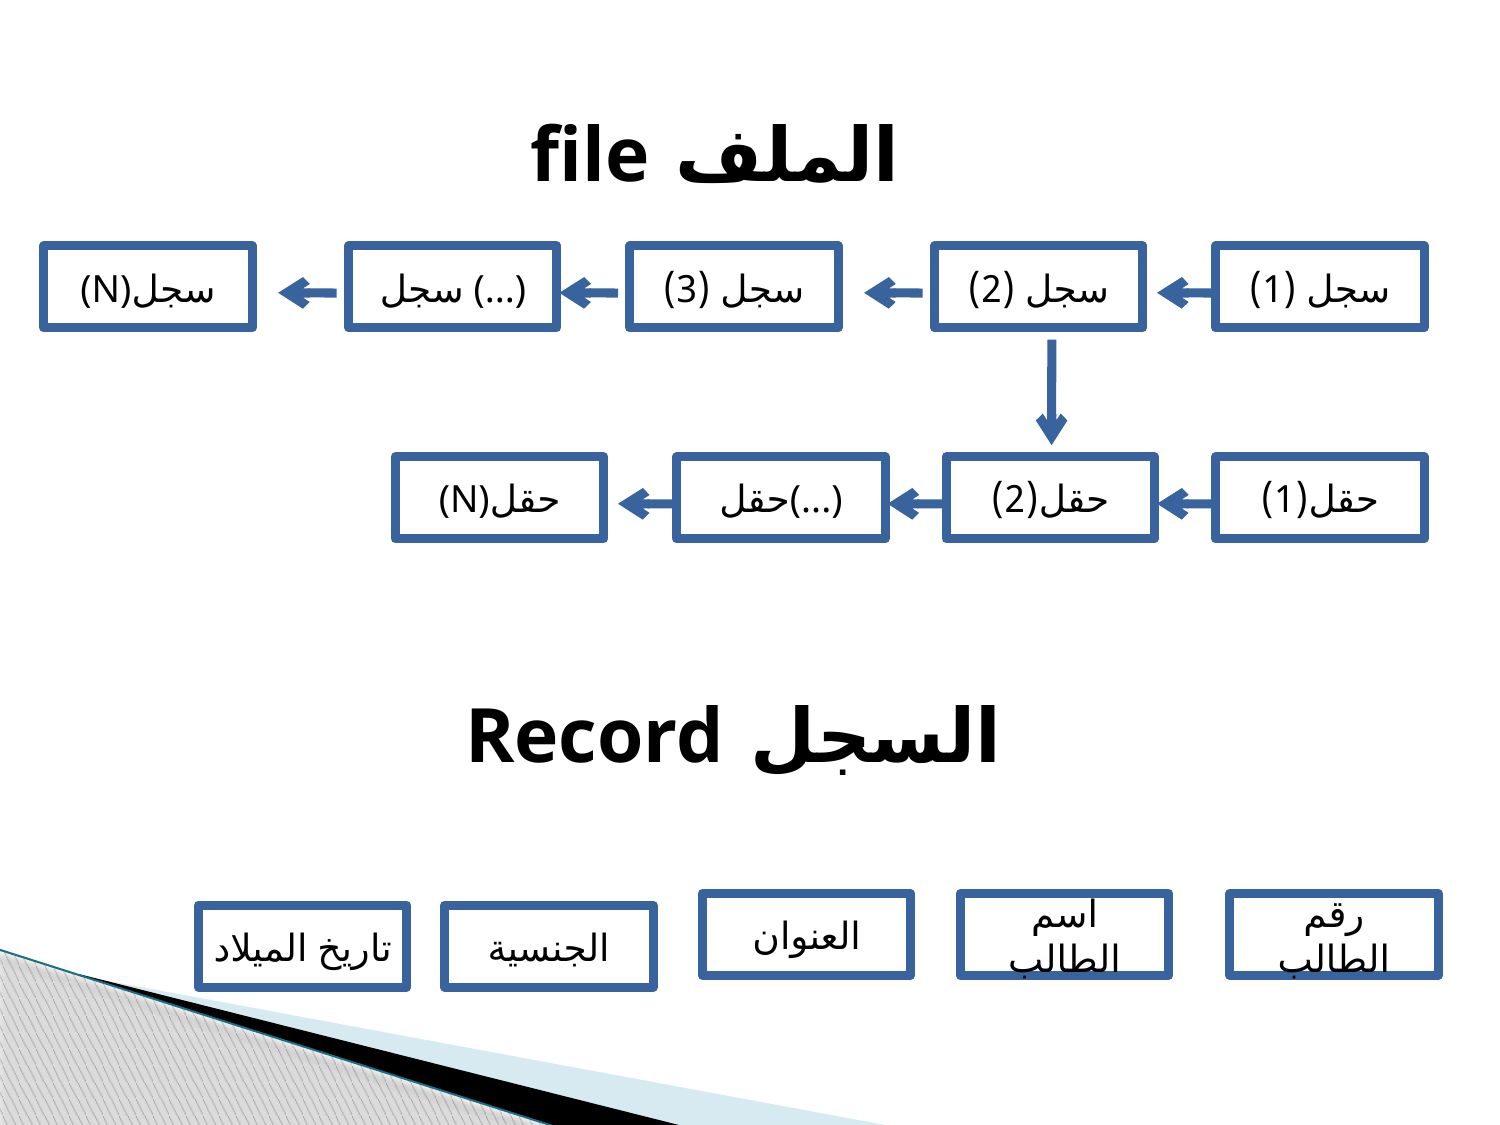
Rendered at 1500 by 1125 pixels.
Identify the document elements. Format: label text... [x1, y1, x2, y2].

text_box سجل (...) [344, 241, 561, 332]
text_box رقم الطالب [1225, 889, 1443, 980]
text_box سجل (2) [930, 241, 1147, 332]
list السجل Record [64, 680, 1415, 796]
text_box (N)حقل [391, 452, 608, 543]
text_box العنوان [698, 889, 915, 980]
text_box سجل (3) [625, 241, 843, 332]
text_box الجنسية [440, 901, 658, 992]
text_box حقل(1) [1211, 452, 1429, 543]
text_box حقل(2) [942, 452, 1159, 543]
text_box سجل (1) [1211, 241, 1429, 332]
title الملف file [39, 99, 1390, 205]
text_box حقل(...) [672, 452, 890, 543]
text_box اسم الطالب [956, 889, 1173, 980]
text_box تاريخ الميلاد [194, 901, 411, 992]
text_box (N)سجل [39, 241, 257, 332]
